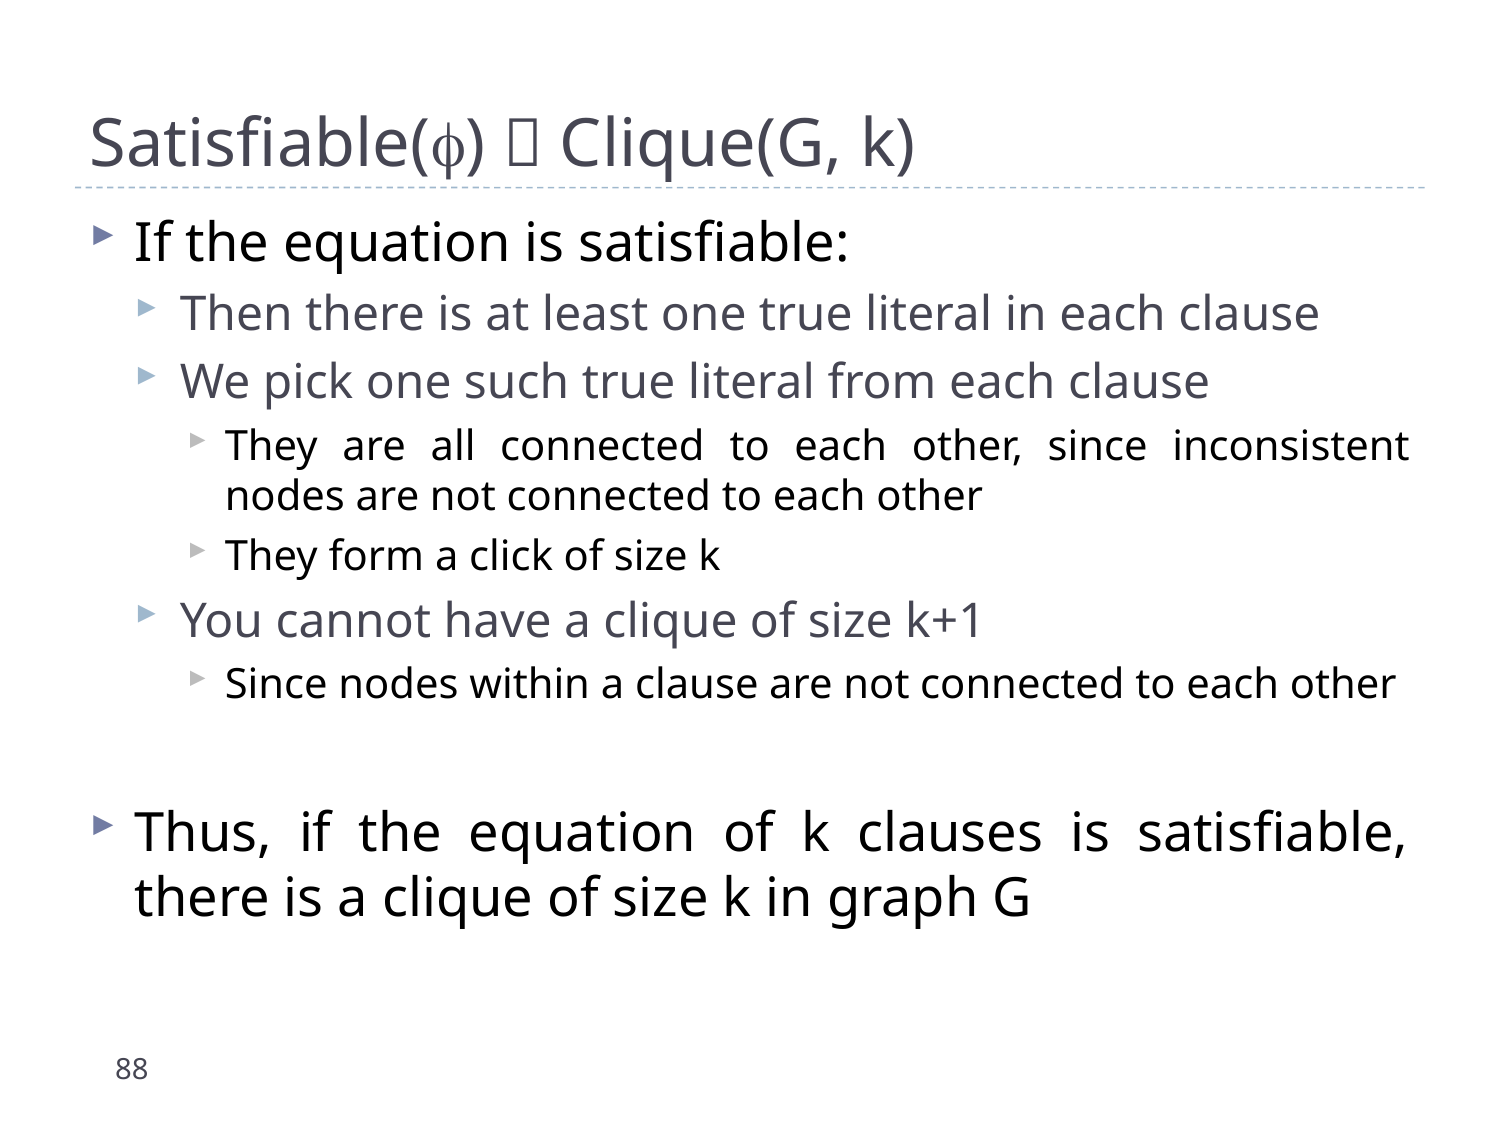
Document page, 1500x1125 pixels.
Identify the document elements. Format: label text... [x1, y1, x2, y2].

list If the equation is satisfiable: Then there is at least one true literal in each clause We pick one such true literal from each clause They are all connected to each other, since inconsistent nodes are not connected to each other They form a click of size k You cannot have a clique of size k+1 Since nodes within a clause are not connected to each other Thus, if the equation of k clauses is satisfiable, there is a clique of size k in graph G [75, 200, 1425, 1010]
slide_number 88 [100, 1042, 426, 1103]
title Satisfiable()  Clique(G, k) [75, 24, 1425, 188]
